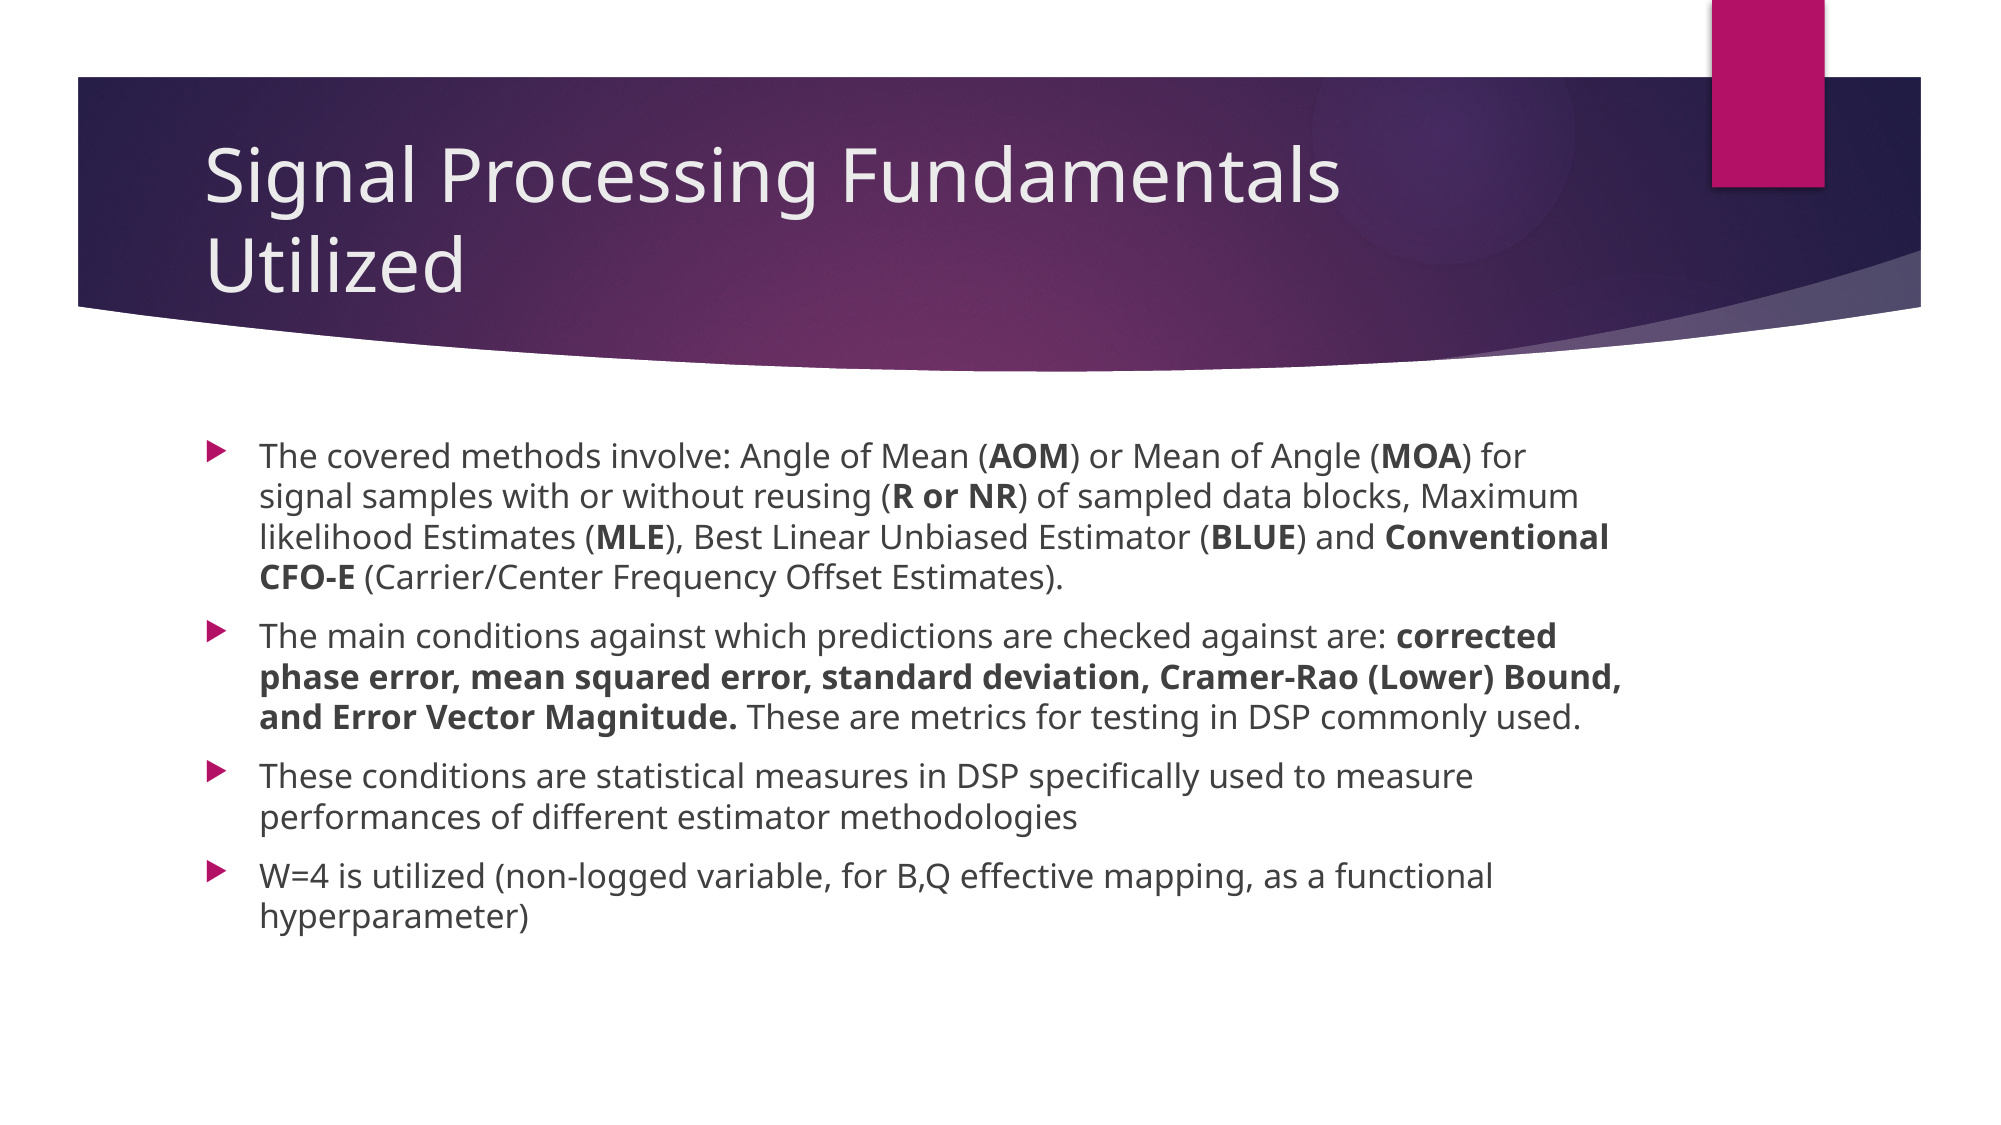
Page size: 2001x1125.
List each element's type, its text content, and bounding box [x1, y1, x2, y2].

list The covered methods involve: Angle of Mean (AOM) or Mean of Angle (MOA) for signal samples with or without reusing (R or NR) of sampled data blocks, Maximum likelihood Estimates (MLE), Best Linear Unbiased Estimator (BLUE) and Conventional CFO-E (Carrier/Center Frequency Offset Estimates). The main conditions against which predictions are checked against are: corrected phase error, mean squared error, standard deviation, Cramer-Rao (Lower) Bound, and Error Vector Magnitude. These are metrics for testing in DSP commonly used. These conditions are statistical measures in DSP specifically used to measure performances of different estimator methodologies W=4 is utilized (non-logged variable, for B,Q effective mapping, as a functional hyperparameter) [189, 427, 1638, 988]
title Signal Processing Fundamentals Utilized [189, 159, 1627, 276]
